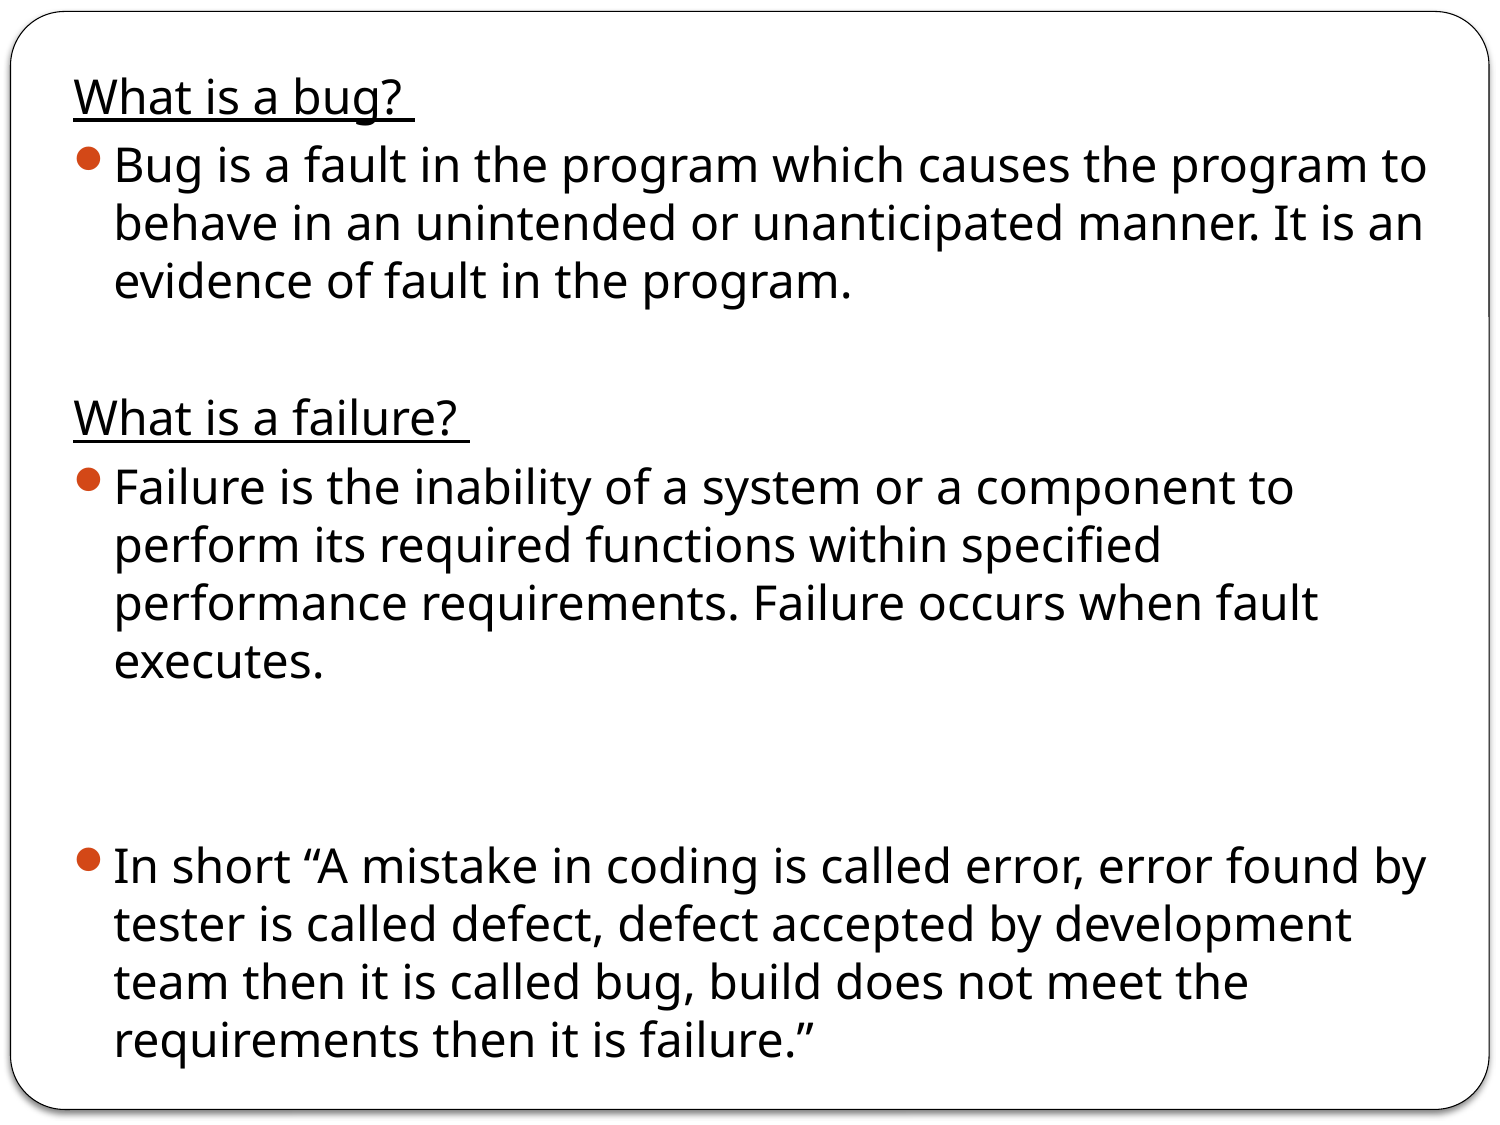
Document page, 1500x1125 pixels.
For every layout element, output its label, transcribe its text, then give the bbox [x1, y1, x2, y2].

list What is a bug? Bug is a fault in the program which causes the program to behave in an unintended or unanticipated manner. It is an evidence of fault in the program. What is a failure? Failure is the inability of a system or a component to perform its required functions within specified performance requirements. Failure occurs when fault executes. In short “A mistake in coding is called error, error found by tester is called defect, defect accepted by development team then it is called bug, build does not meet the requirements then it is failure.” [58, 58, 1465, 1079]
